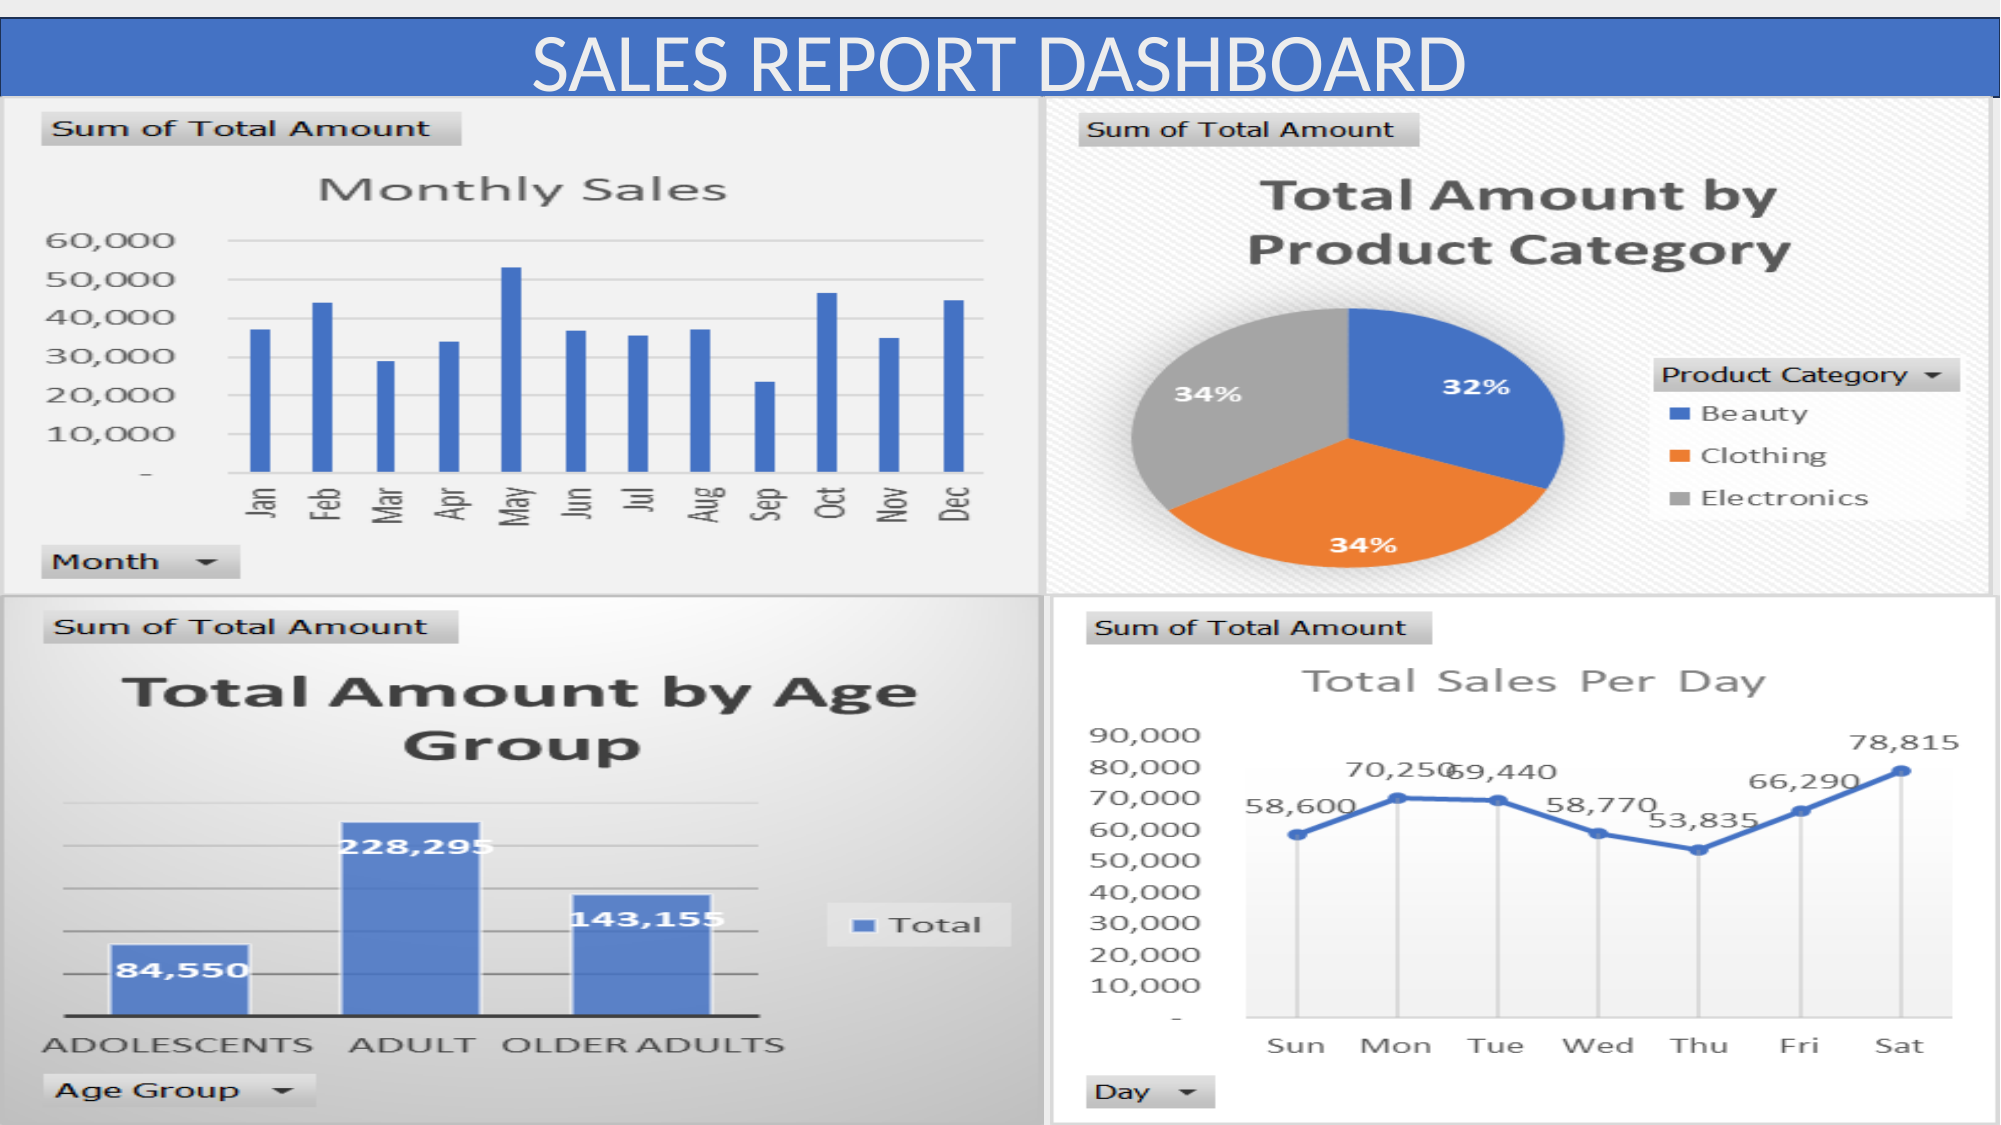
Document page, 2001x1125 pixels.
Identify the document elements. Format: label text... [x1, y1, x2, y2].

picture [0, 96, 2000, 1125]
text_box SALES REPORT DASHBOARD [0, 17, 2000, 98]
